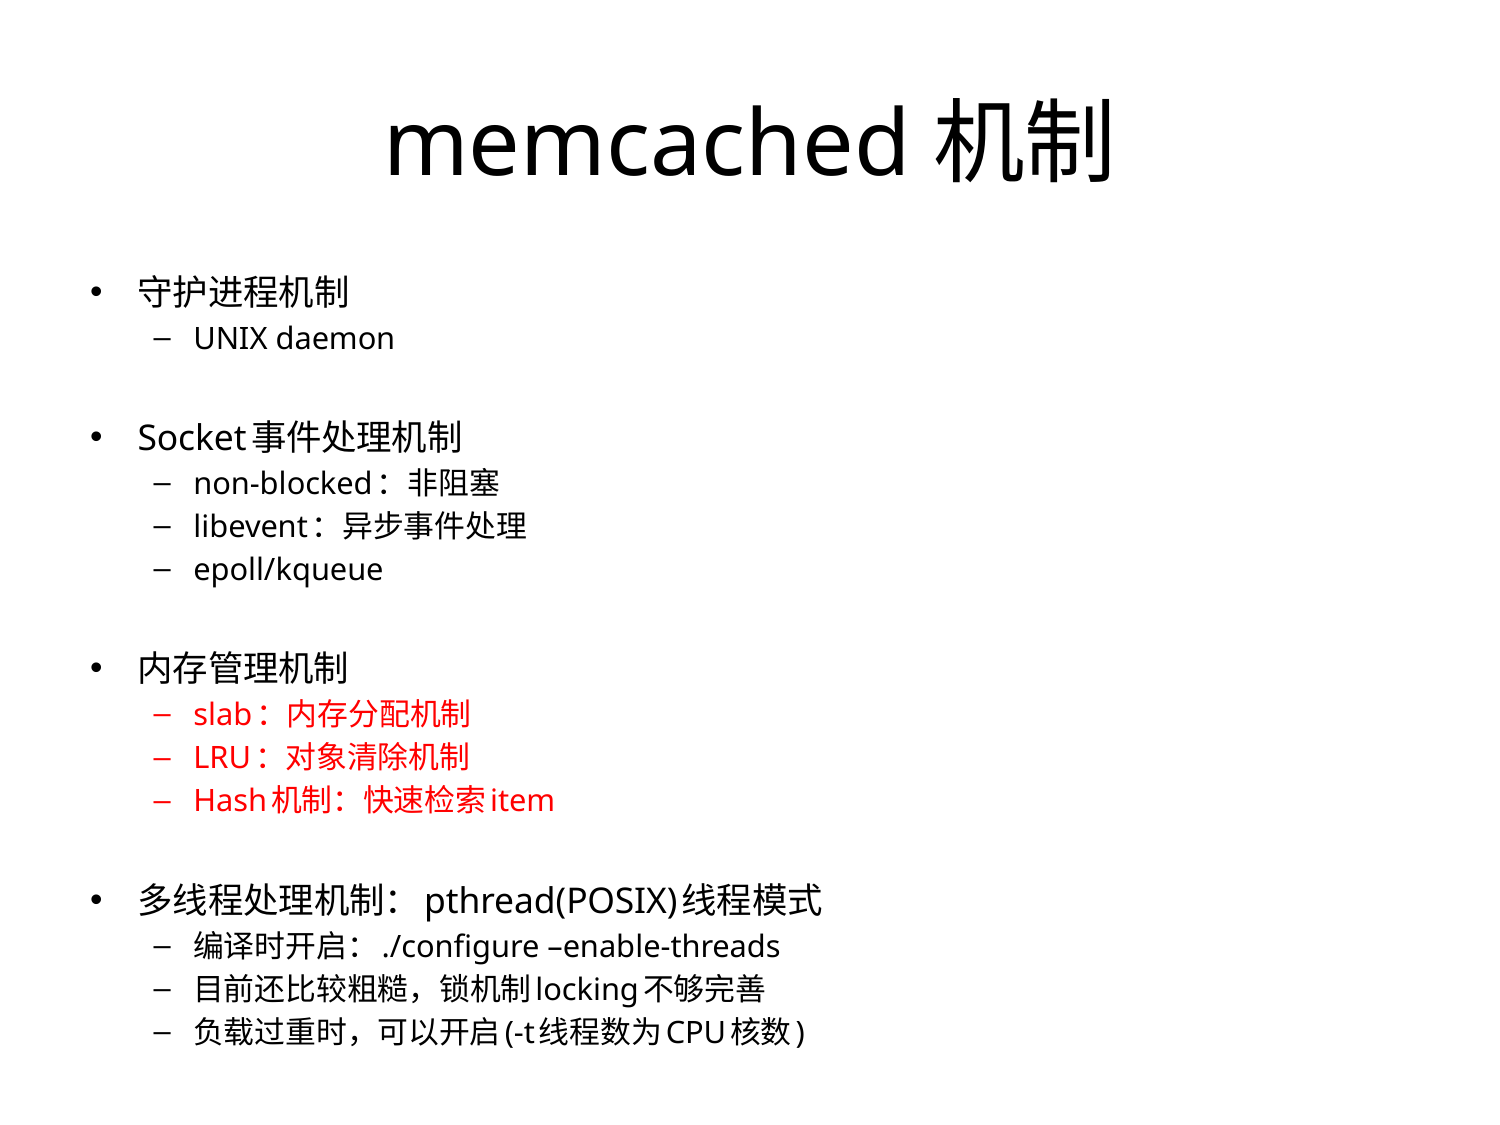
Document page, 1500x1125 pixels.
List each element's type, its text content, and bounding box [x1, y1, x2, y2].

list 守护进程机制 UNIX daemon Socket事件处理机制 non-blocked：非阻塞 libevent：异步事件处理 epoll/kqueue 内存管理机制 slab：内存分配机制 LRU：对象清除机制 Hash机制：快速检索item 多线程处理机制：pthread(POSIX)线程模式 编译时开启：./configure –enable-threads 目前还比较粗糙，锁机制locking不够完善 负载过重时，可以开启(-t线程数为CPU核数) [75, 262, 1425, 1059]
title memcached机制 [75, 45, 1425, 233]
